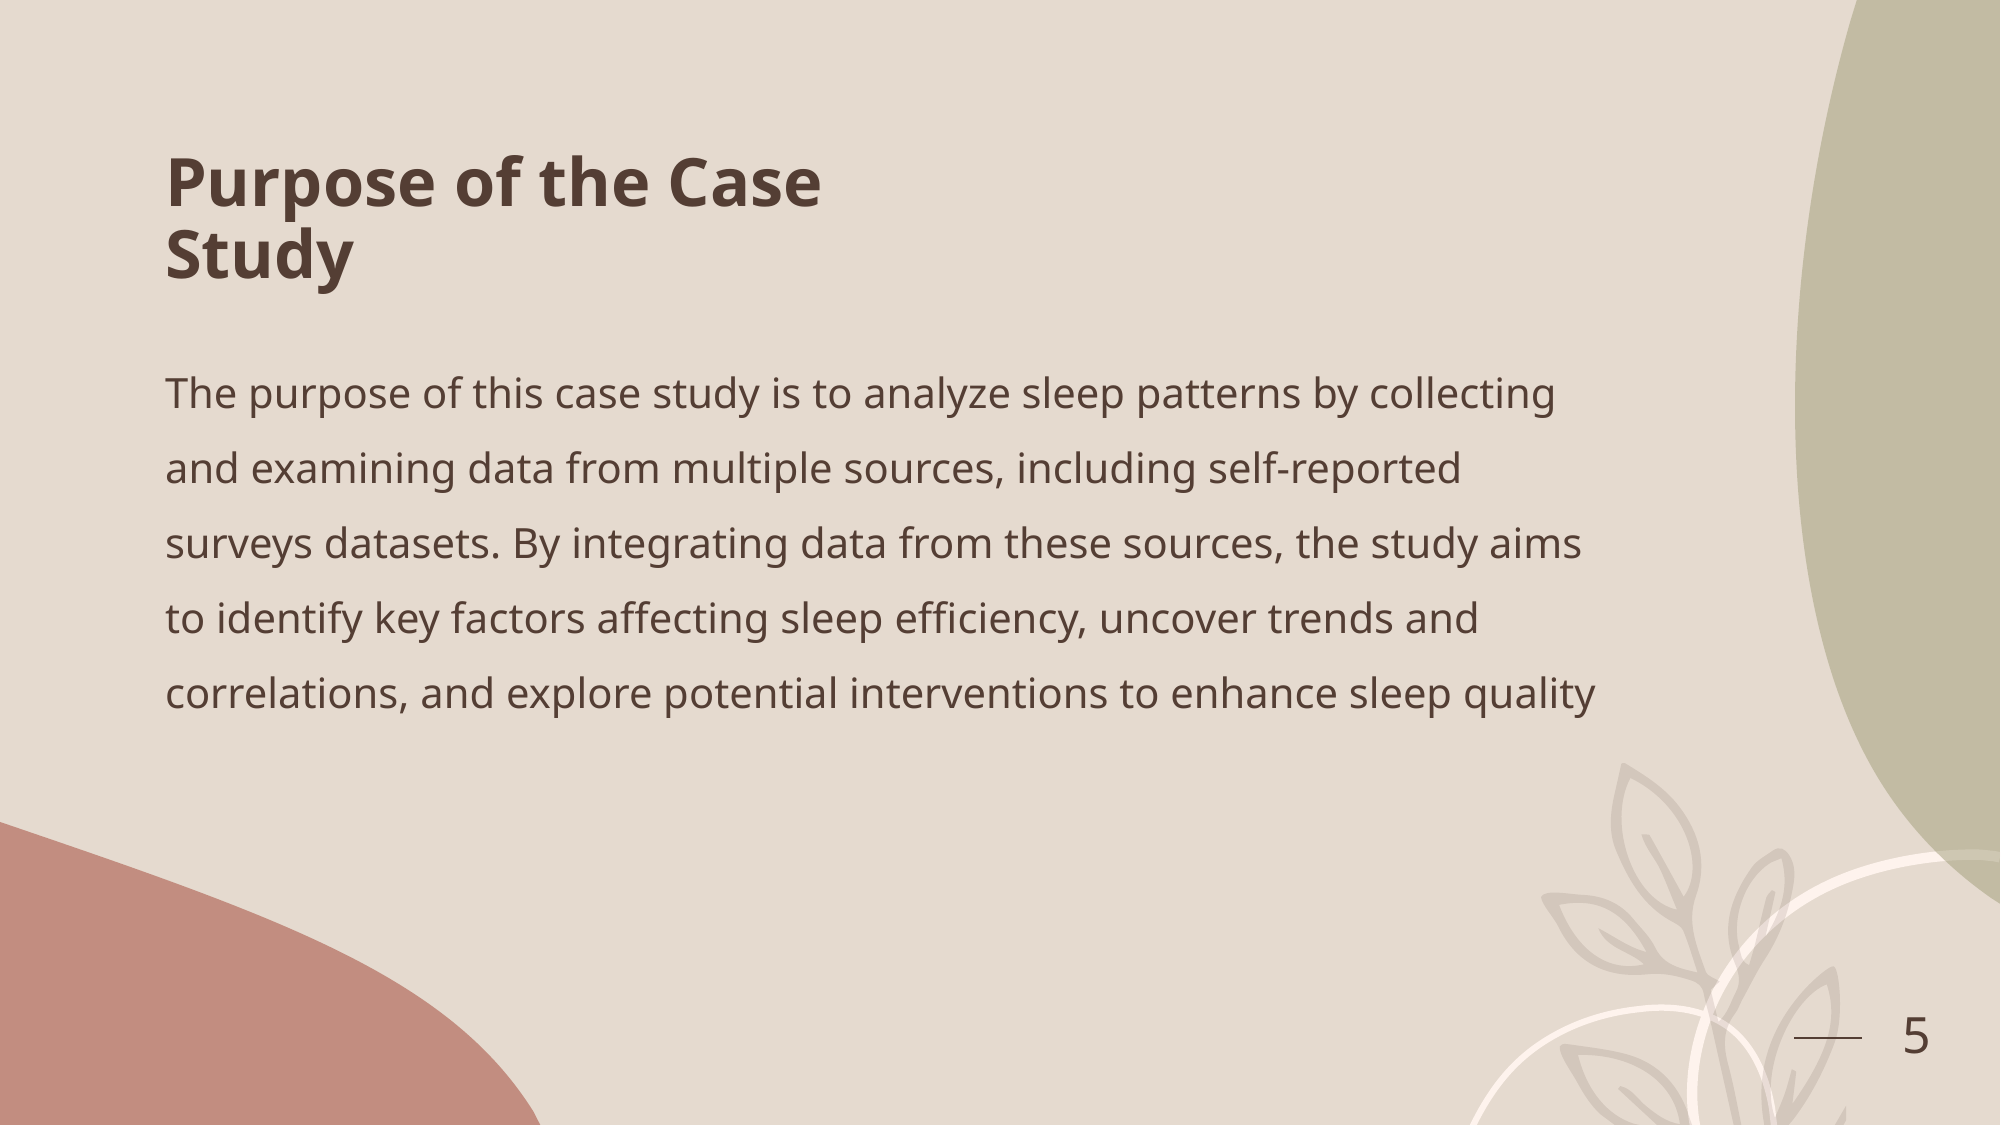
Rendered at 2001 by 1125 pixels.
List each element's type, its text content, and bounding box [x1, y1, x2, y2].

list The purpose of this case study is to analyze sleep patterns by collecting and examining data from multiple sources, including self-reported surveys datasets. By integrating data from these sources, the study aims to identify key factors affecting sleep efficiency, uncover trends and correlations, and explore potential interventions to enhance sleep quality [150, 334, 1623, 725]
title Purpose of the Case Study [150, 149, 984, 300]
slide_number 5 [1862, 964, 1971, 1112]
